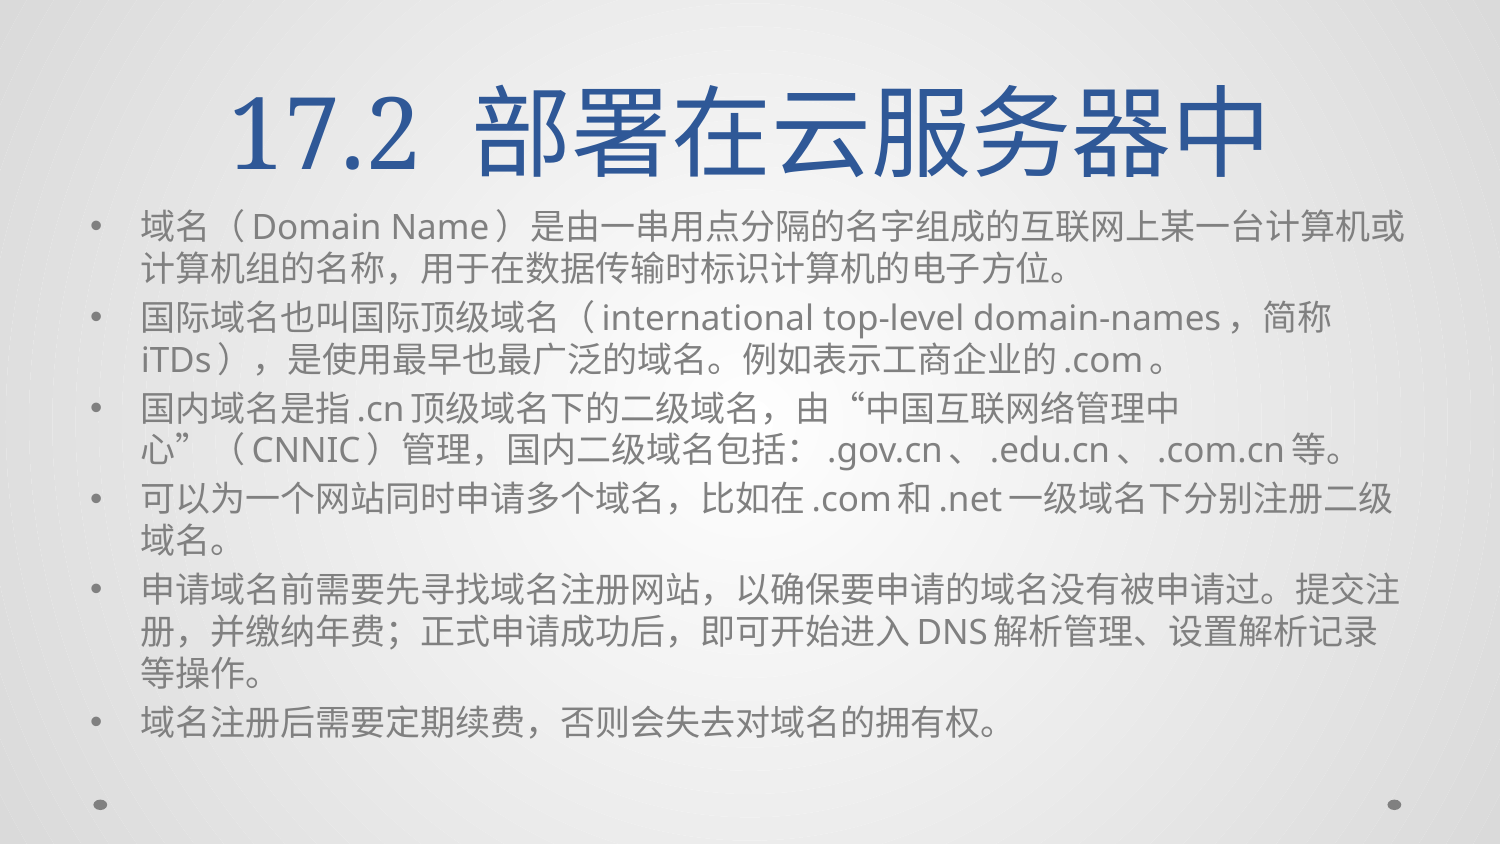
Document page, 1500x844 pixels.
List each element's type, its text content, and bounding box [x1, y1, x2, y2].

title 17.2 部署在云服务器中 [75, 0, 1425, 196]
list 域名（Domain Name）是由一串用点分隔的名字组成的互联网上某一台计算机或计算机组的名称，用于在数据传输时标识计算机的电子方位。 国际域名也叫国际顶级域名（international top-level domain-names，简称iTDs），是使用最早也最广泛的域名。例如表示工商企业的.com。 国内域名是指.cn顶级域名下的二级域名，由“中国互联网络管理中心”（CNNIC）管理，国内二级域名包括：.gov.cn、.edu.cn、.com.cn等。 可以为一个网站同时申请多个域名，比如在.com和.net一级域名下分别注册二级域名。 申请域名前需要先寻找域名注册网站，以确保要申请的域名没有被申请过。提交注册，并缴纳年费；正式申请成功后，即可开始进入DNS解析管理、设置解析记录等操作。 域名注册后需要定期续费，否则会失去对域名的拥有权。 [75, 196, 1425, 754]
